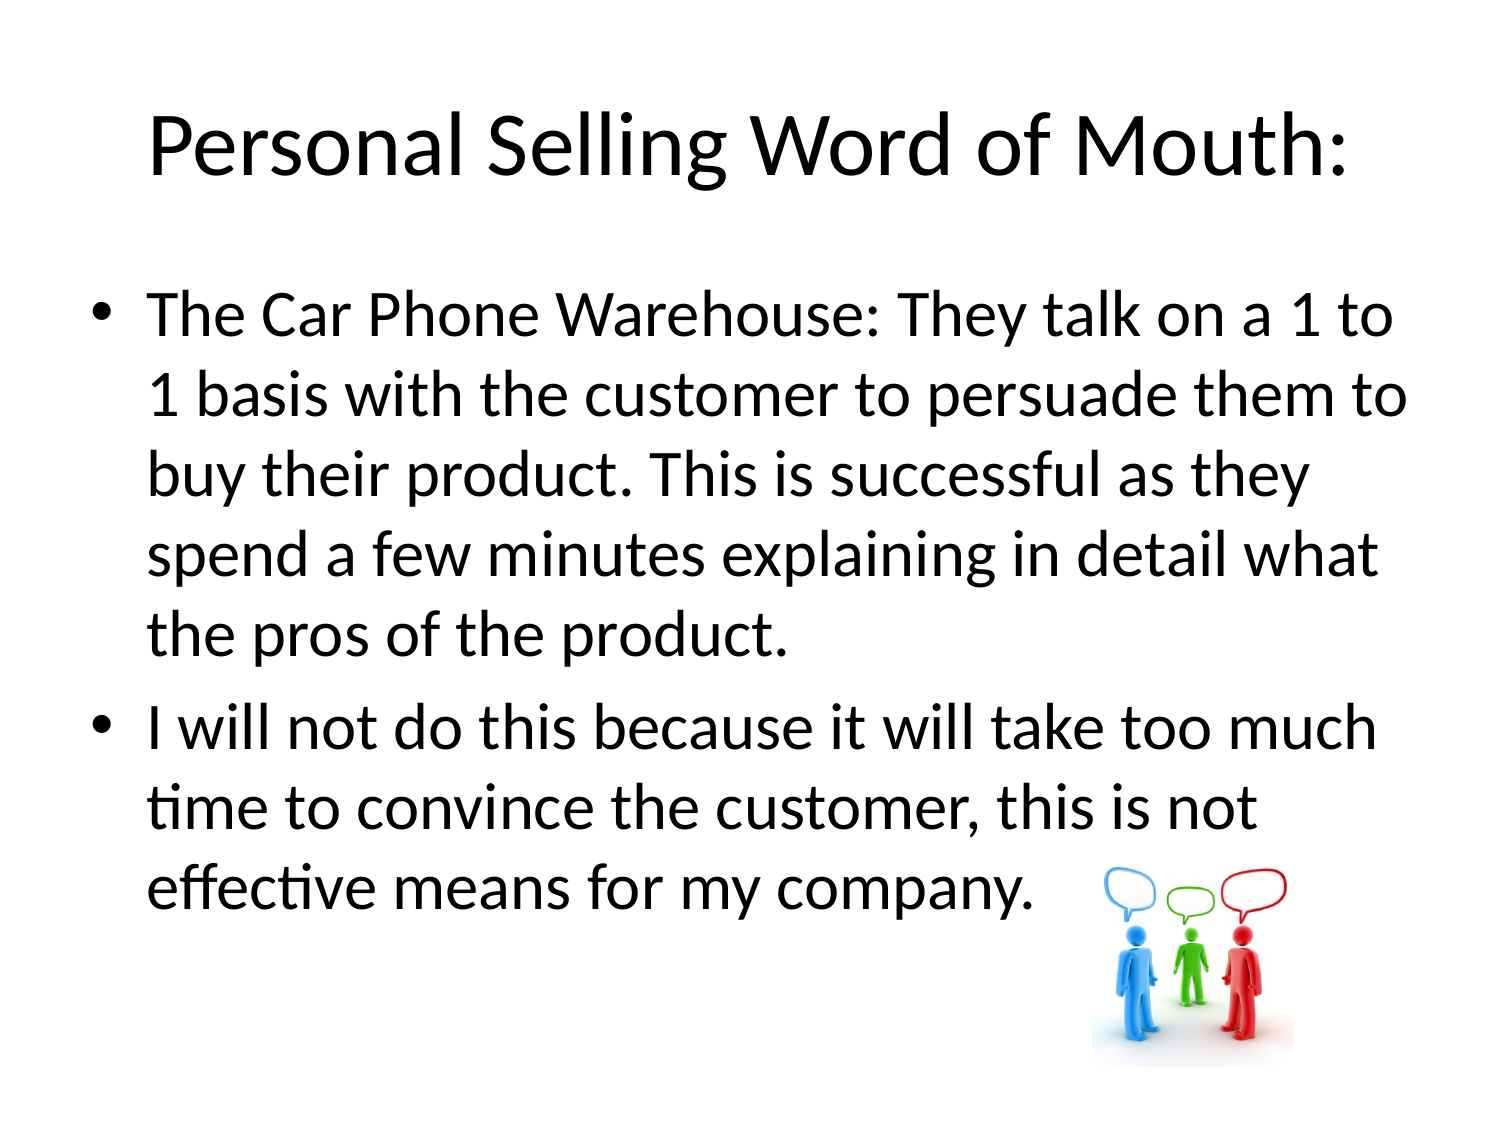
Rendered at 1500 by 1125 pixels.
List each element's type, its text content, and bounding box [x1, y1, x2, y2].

title Personal Selling Word of Mouth: [75, 45, 1425, 233]
list The Car Phone Warehouse: They talk on a 1 to 1 basis with the customer to persuade them to buy their product. This is successful as they spend a few minutes explaining in detail what the pros of the product. I will not do this because it will take too much time to convince the customer, this is not effective means for my company. [75, 262, 1425, 1005]
picture [1092, 865, 1294, 1067]
